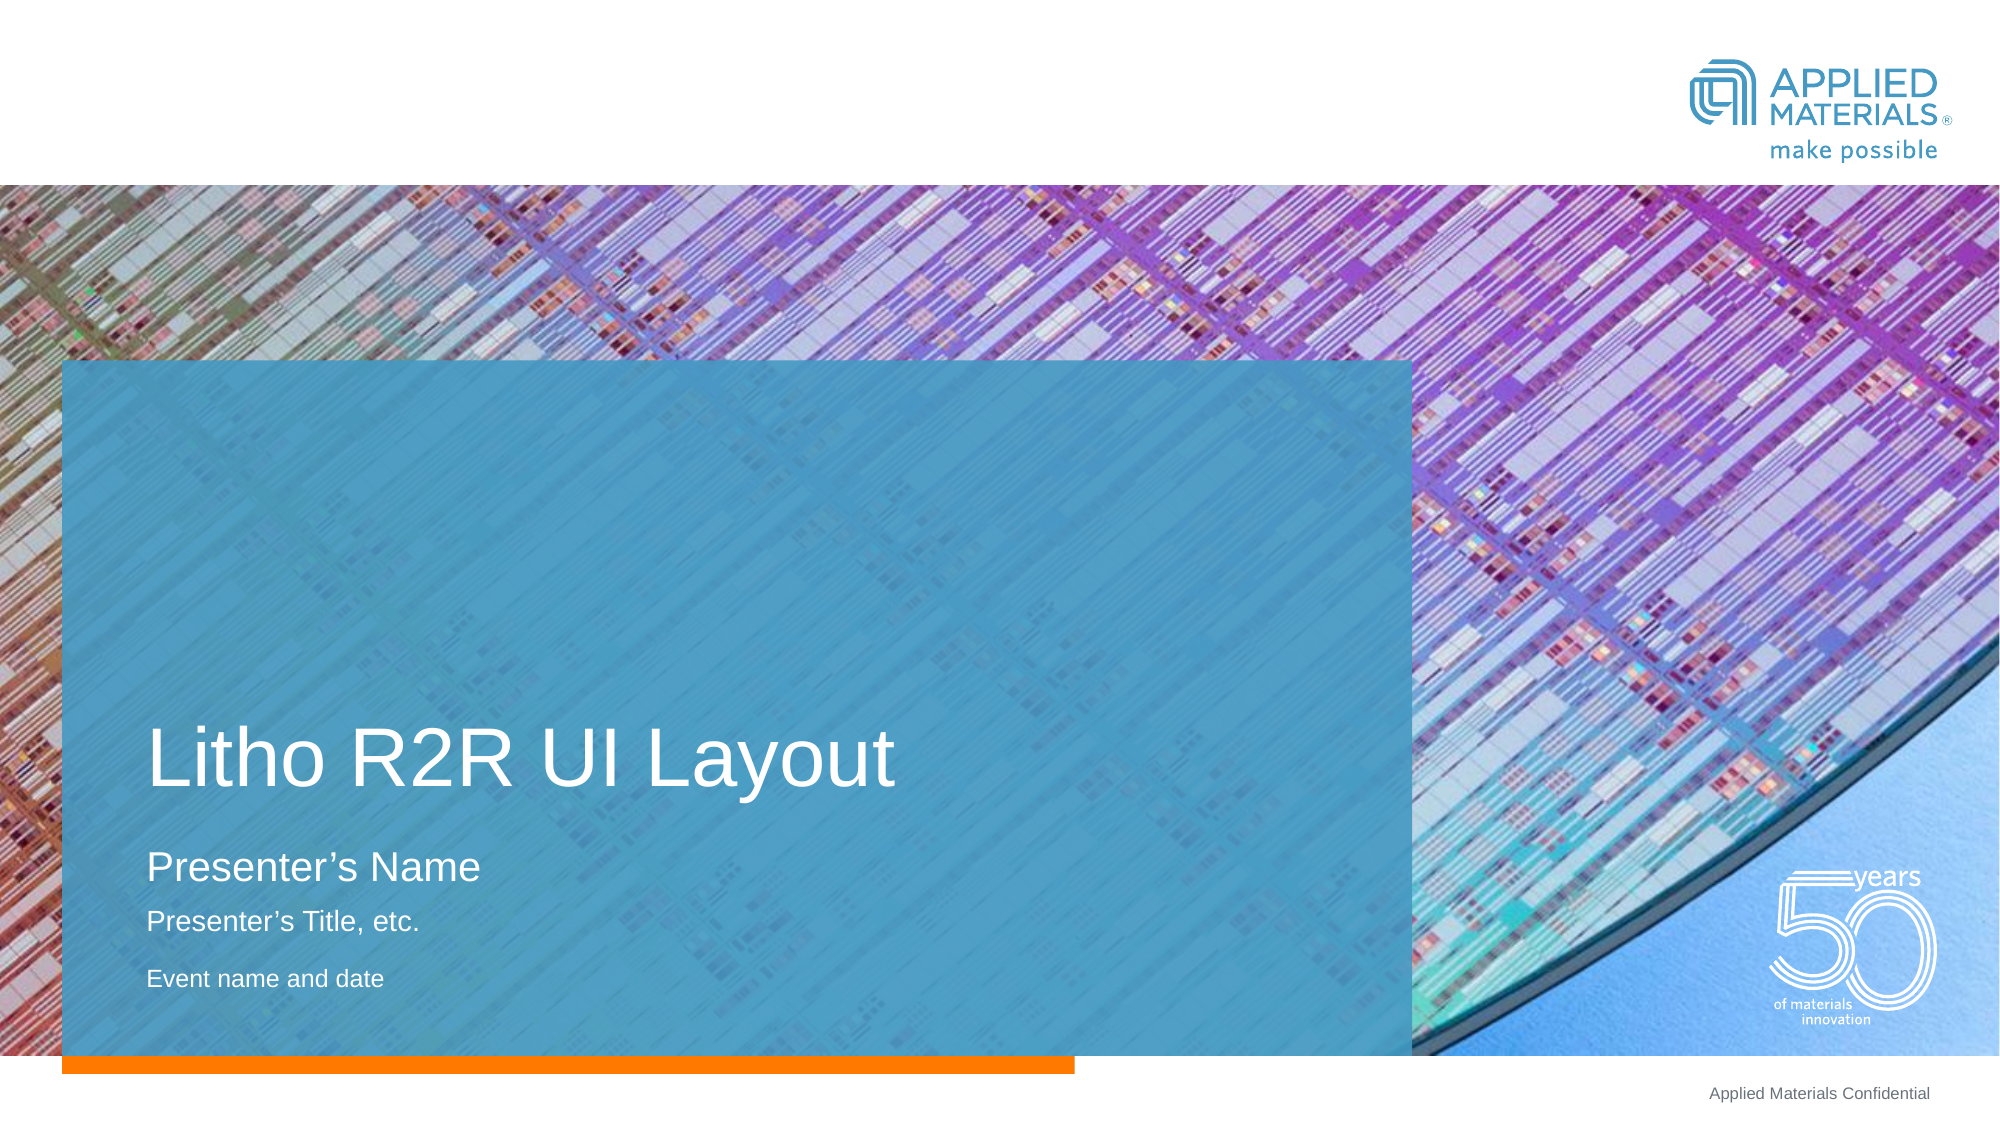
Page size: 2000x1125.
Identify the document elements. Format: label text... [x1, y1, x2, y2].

list Presenter’s Name Presenter’s Title, etc. Event name and date [131, 832, 1317, 1015]
title Litho R2R UI Layout [131, 406, 1317, 811]
picture [0, 185, 2000, 1056]
